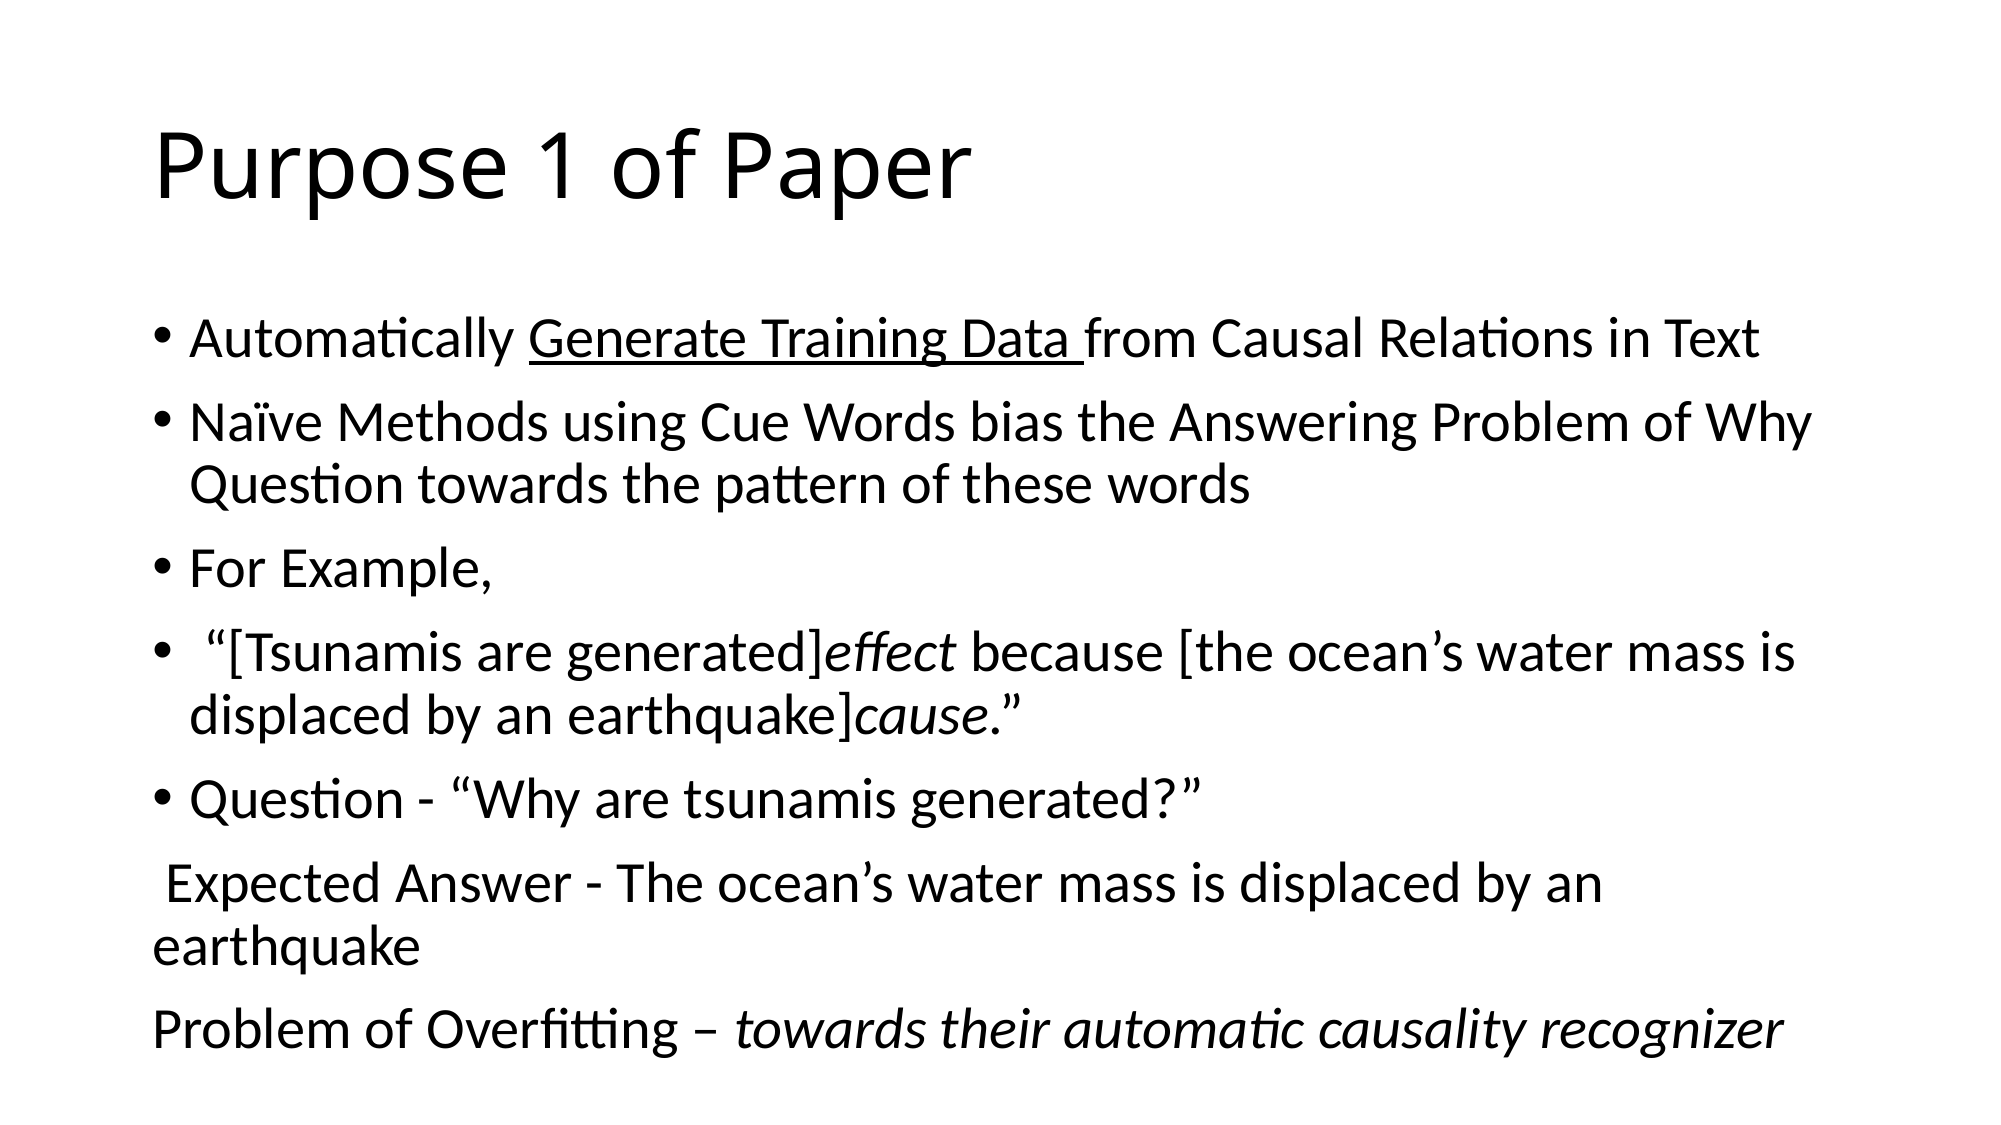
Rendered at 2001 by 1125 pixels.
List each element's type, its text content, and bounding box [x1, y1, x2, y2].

list Automatically Generate Training Data from Causal Relations in Text Naïve Methods using Cue Words bias the Answering Problem of Why Question towards the pattern of these words For Example, “[Tsunamis are generated]effect because [the ocean’s water mass is displaced by an earthquake]cause.” Question - “Why are tsunamis generated?” Expected Answer - The ocean’s water mass is displaced by an earthquake Problem of Overfitting – towards their automatic causality recognizer [137, 299, 1863, 1125]
title Purpose 1 of Paper [137, 59, 1863, 278]
